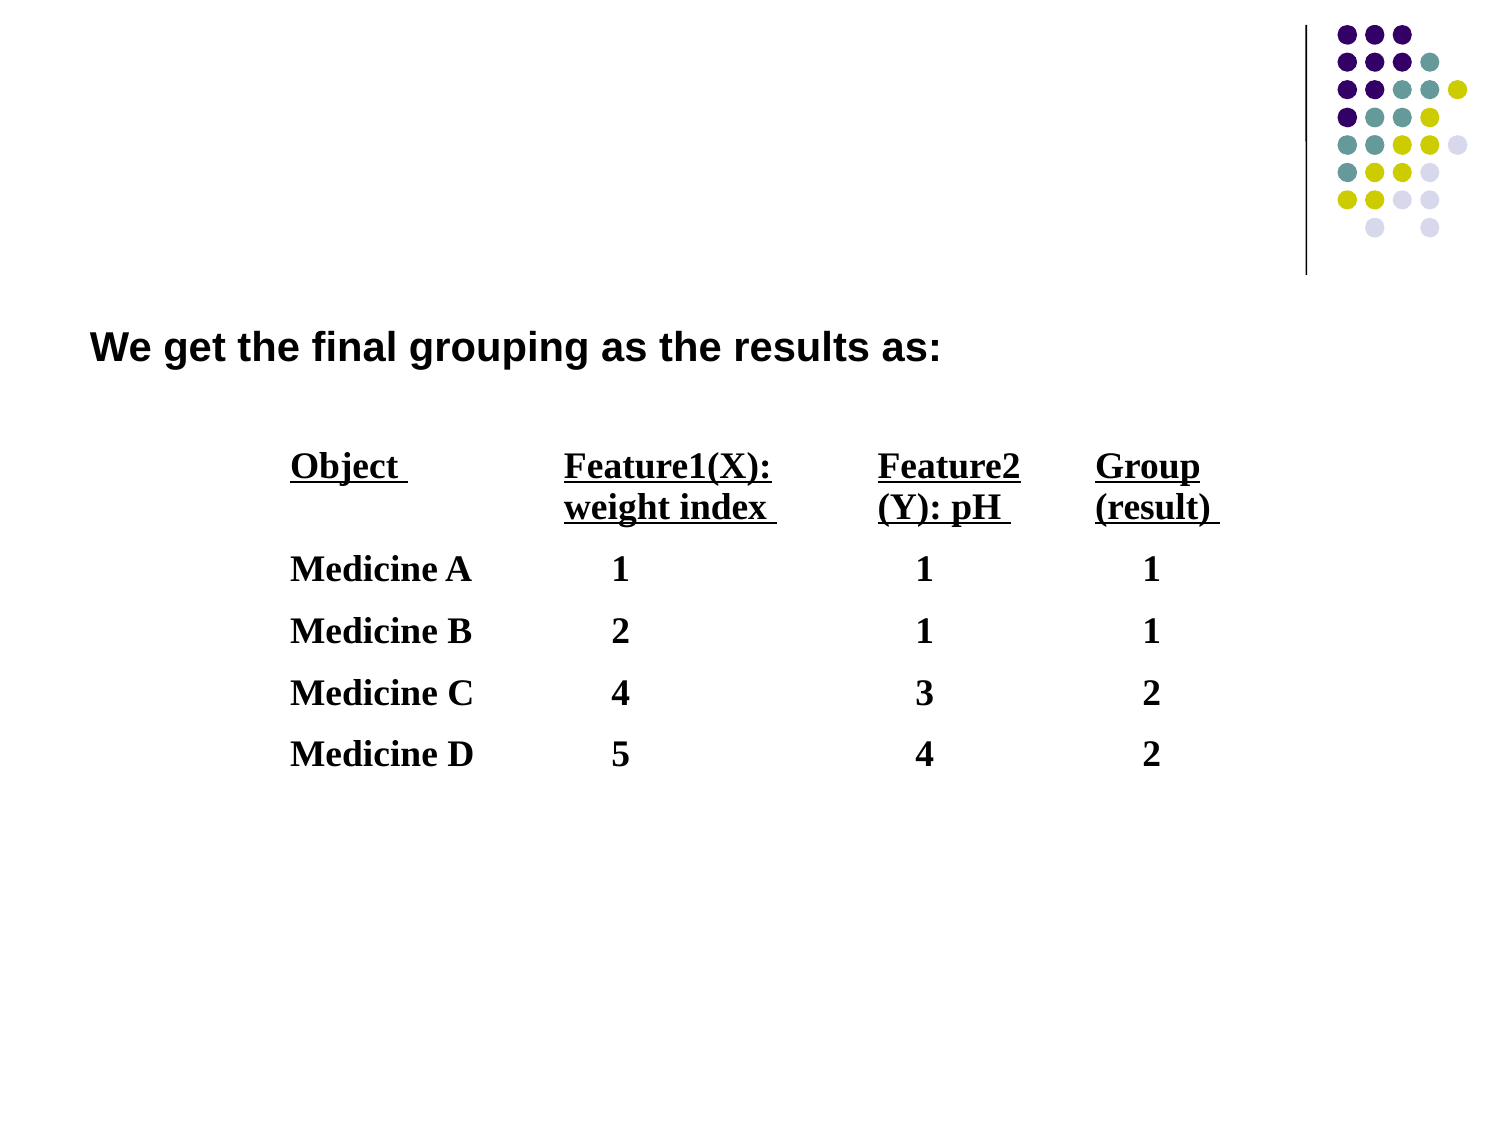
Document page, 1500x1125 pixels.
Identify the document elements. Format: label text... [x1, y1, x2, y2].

table_cell 1 [863, 541, 1080, 602]
table_cell Medicine B [275, 602, 549, 664]
table_cell 1 [1080, 602, 1325, 664]
table_cell 5 [549, 726, 863, 787]
table_cell 2 [1080, 664, 1325, 726]
table_cell Medicine A [275, 541, 549, 602]
table_cell 2 [549, 602, 863, 664]
table_header Group (result) [1080, 437, 1325, 541]
table_header Feature2 (Y): pH [863, 437, 1080, 541]
table_cell 2 [1080, 726, 1325, 787]
table_cell 3 [863, 664, 1080, 726]
table_cell Medicine C [275, 664, 549, 726]
table_cell 4 [863, 726, 1080, 787]
table_cell Medicine D [275, 726, 549, 787]
table_cell 4 [549, 664, 863, 726]
table_cell 1 [549, 541, 863, 602]
table_cell 1 [863, 602, 1080, 664]
text_box We get the final grouping as the results as: [74, 312, 1275, 378]
table_header Object [275, 437, 549, 541]
table_header Feature1(X): weight index [549, 437, 863, 541]
table_cell 1 [1080, 541, 1325, 602]
